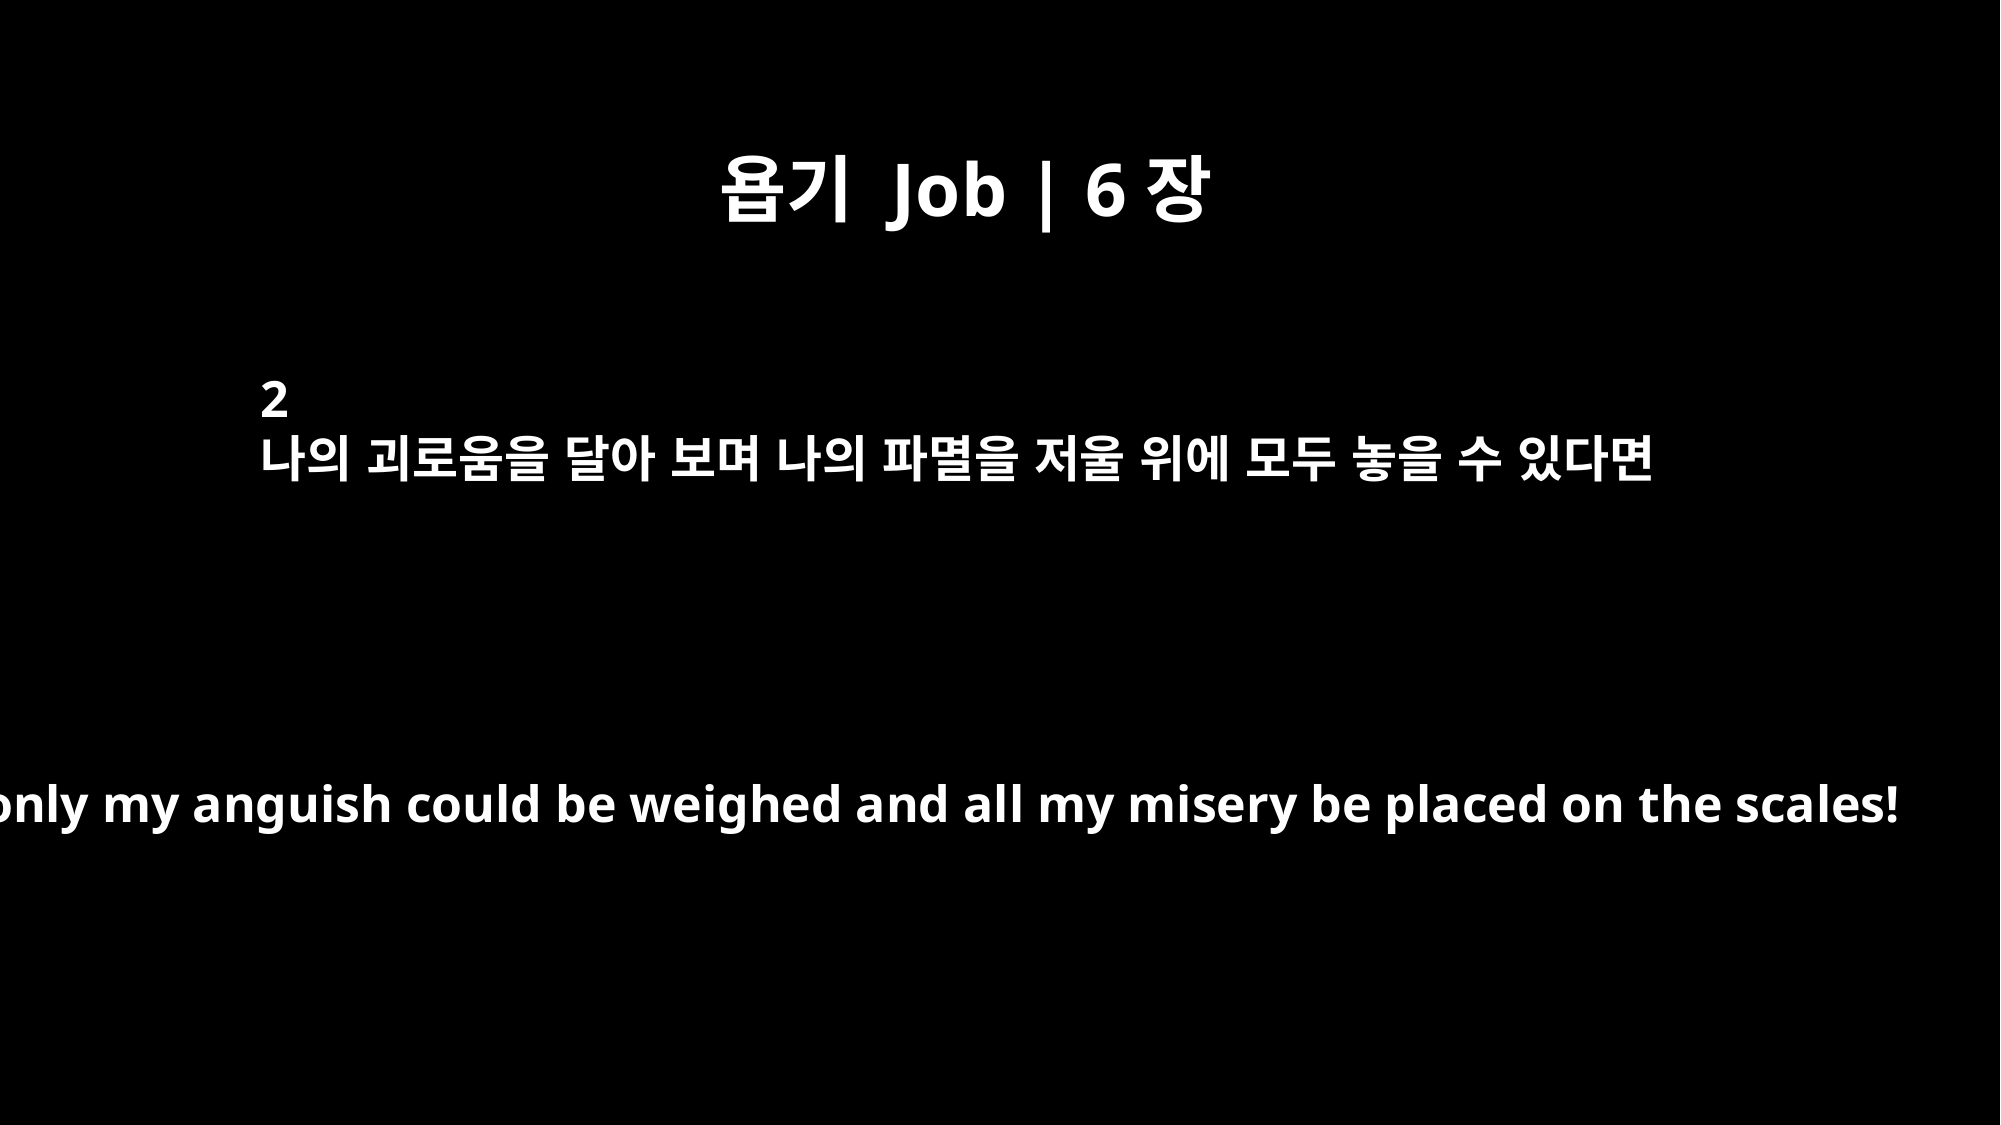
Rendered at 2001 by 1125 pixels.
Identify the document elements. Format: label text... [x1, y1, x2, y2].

text_box "If only my anguish could be weighed and all my misery be placed on the scales! [0, 764, 1916, 840]
text_box 욥기 Job | 6장 [704, 136, 1228, 239]
text_box 2 나의 괴로움을 달아 보며 나의 파멸을 저울 위에 모두 놓을 수 있다면 [245, 359, 1672, 495]
